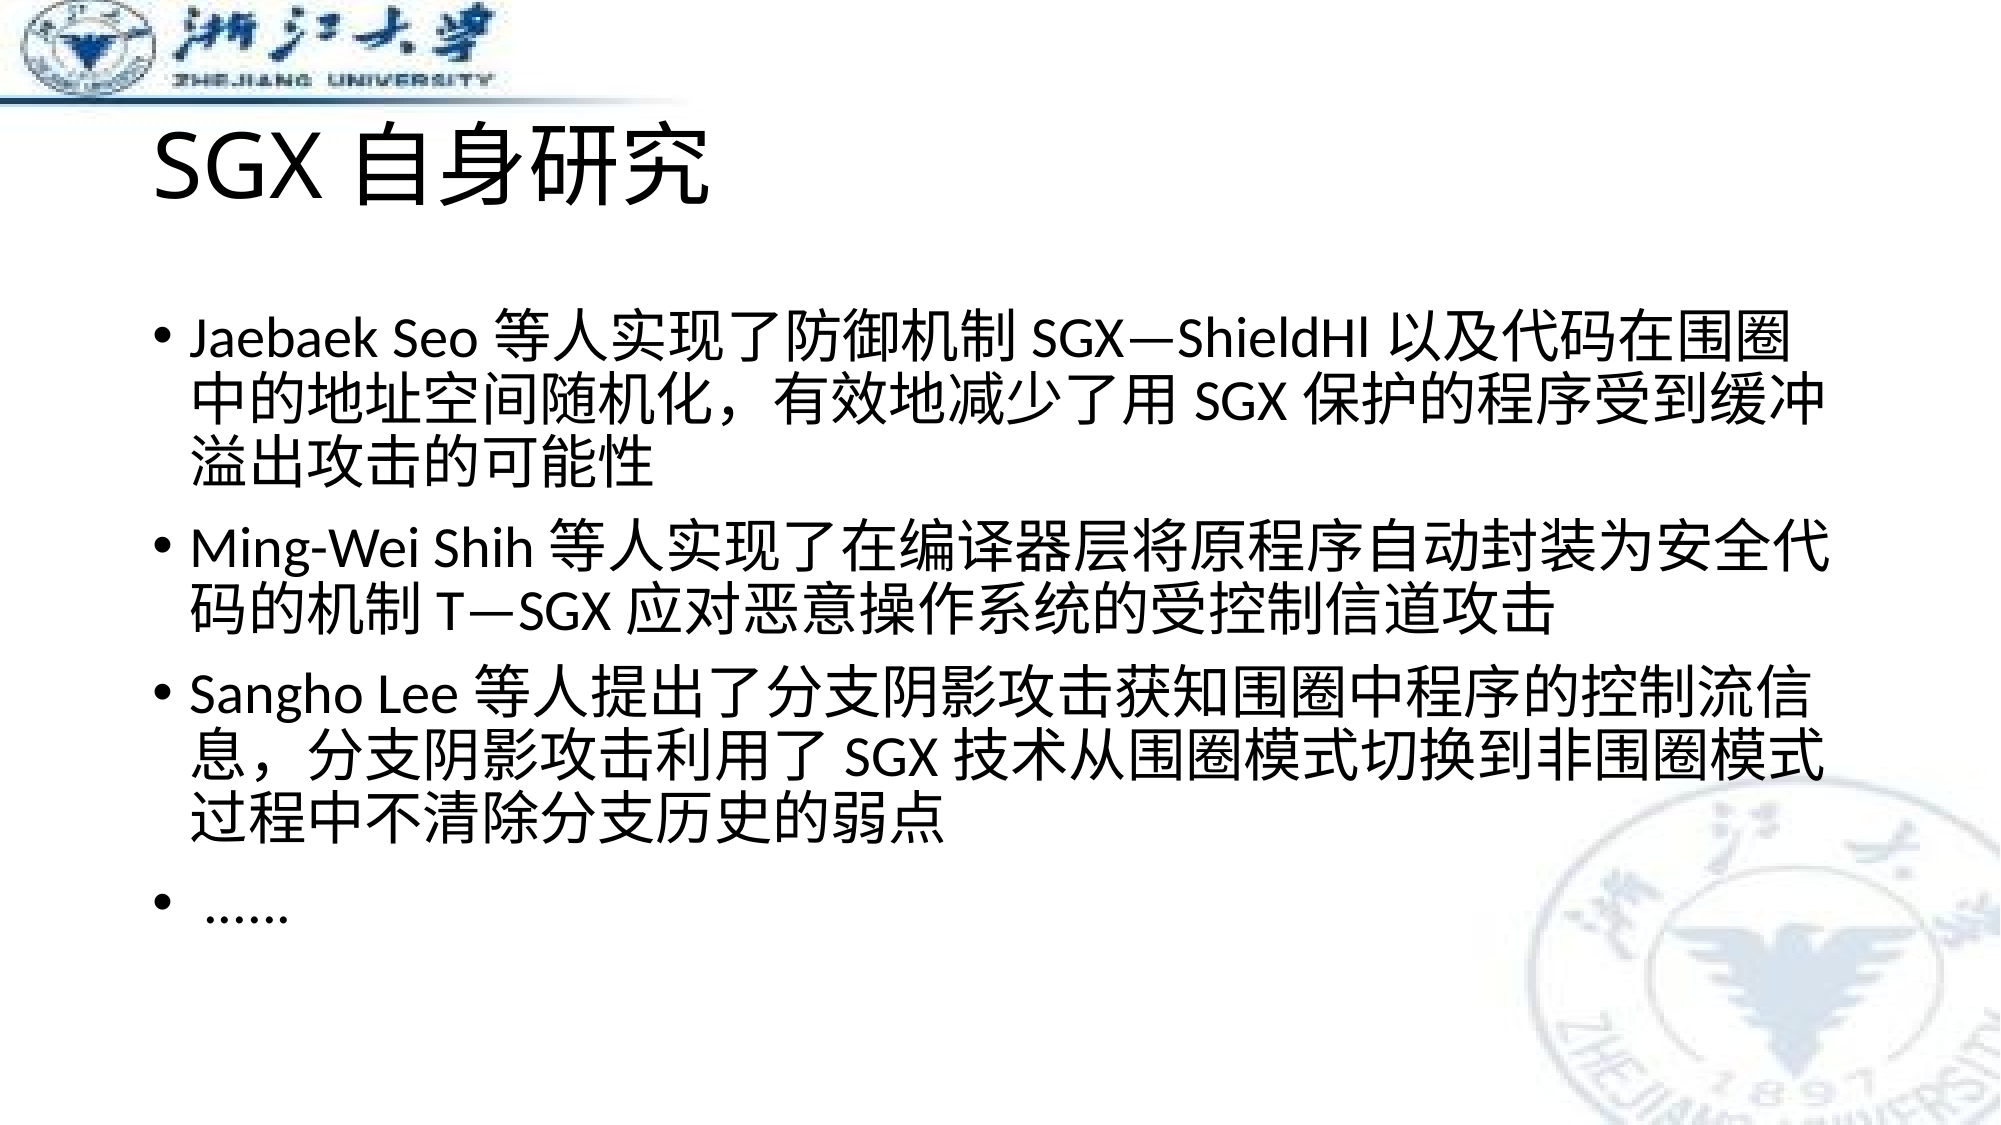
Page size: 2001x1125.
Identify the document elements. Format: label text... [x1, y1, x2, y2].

title SGX自身研究 [137, 59, 1863, 278]
picture [0, 0, 2001, 1125]
list Jaebaek Seo等人实现了防御机制SGX—ShieldHl以及代码在围圈中的地址空间随机化，有效地减少了用SGX保护的程序受到缓冲溢出攻击的可能性 Ming-Wei Shih等人实现了在编译器层将原程序自动封装为安全代码的机制T—SGX应对恶意操作系统的受控制信道攻击 Sangho Lee等人提出了分支阴影攻击获知围圈中程序的控制流信息，分支阴影攻击利用了SGX技术从围圈模式切换到非围圈模式过程中不清除分支历史的弱点 ...... [137, 299, 1863, 1014]
